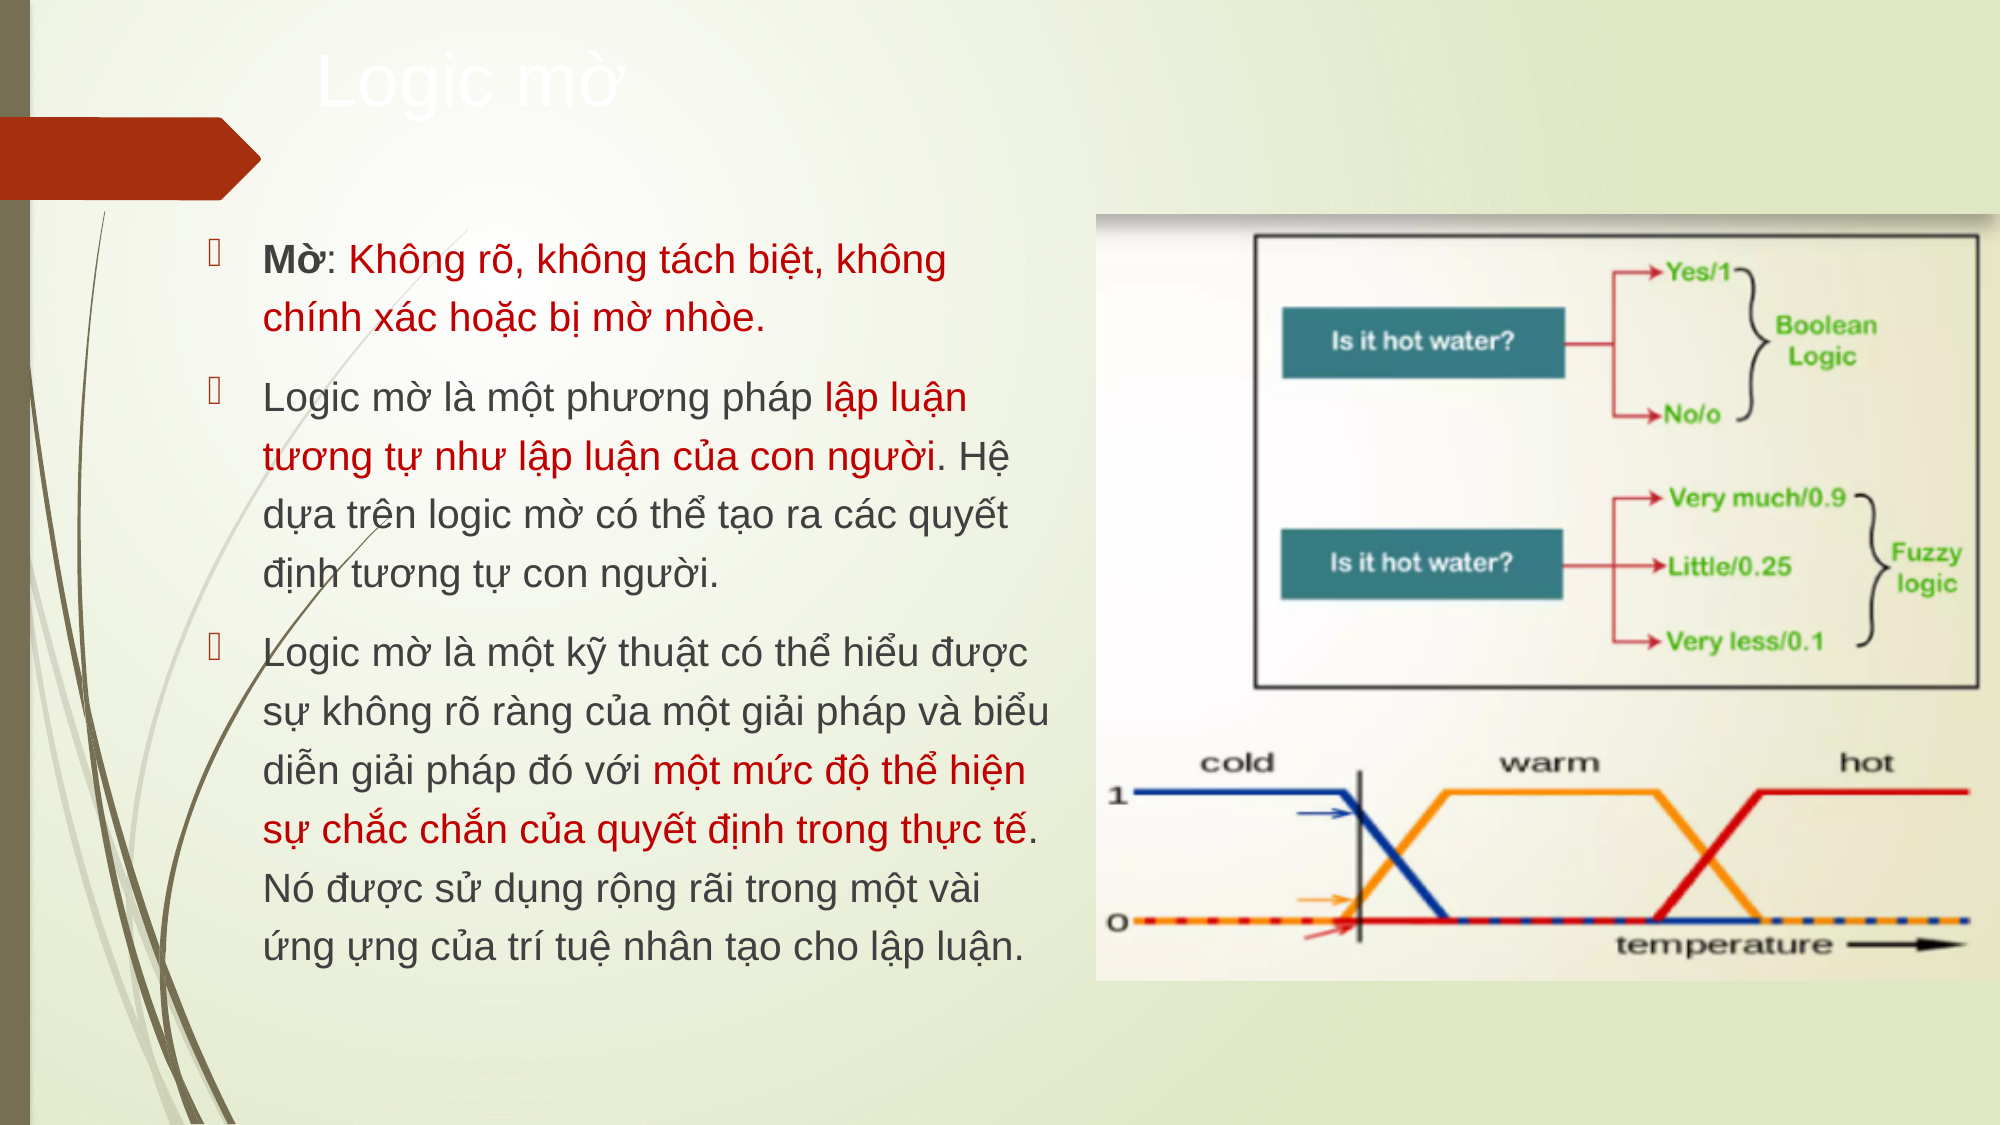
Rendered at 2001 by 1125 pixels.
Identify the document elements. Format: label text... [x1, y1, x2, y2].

list Mờ: Không rõ, không tách biệt, không chính xác hoặc bị mờ nhòe. Logic mờ là một phương pháp lập luận tương tự như lập luận của con người. Hệ dựa trên logic mờ có thể tạo ra các quyết định tương tự con người. Logic mờ là một kỹ thuật có thể hiểu được sự không rõ ràng của một giải pháp và biểu diễn giải pháp đó với một mức độ thể hiện sự chắc chắn của quyết định trong thực tế. Nó được sử dụng rộng rãi trong một vài ứng ựng của trí tuệ nhân tạo cho lập luận. [192, 214, 1072, 1006]
title Logic mờ [300, 24, 1952, 156]
picture [1096, 214, 2000, 981]
